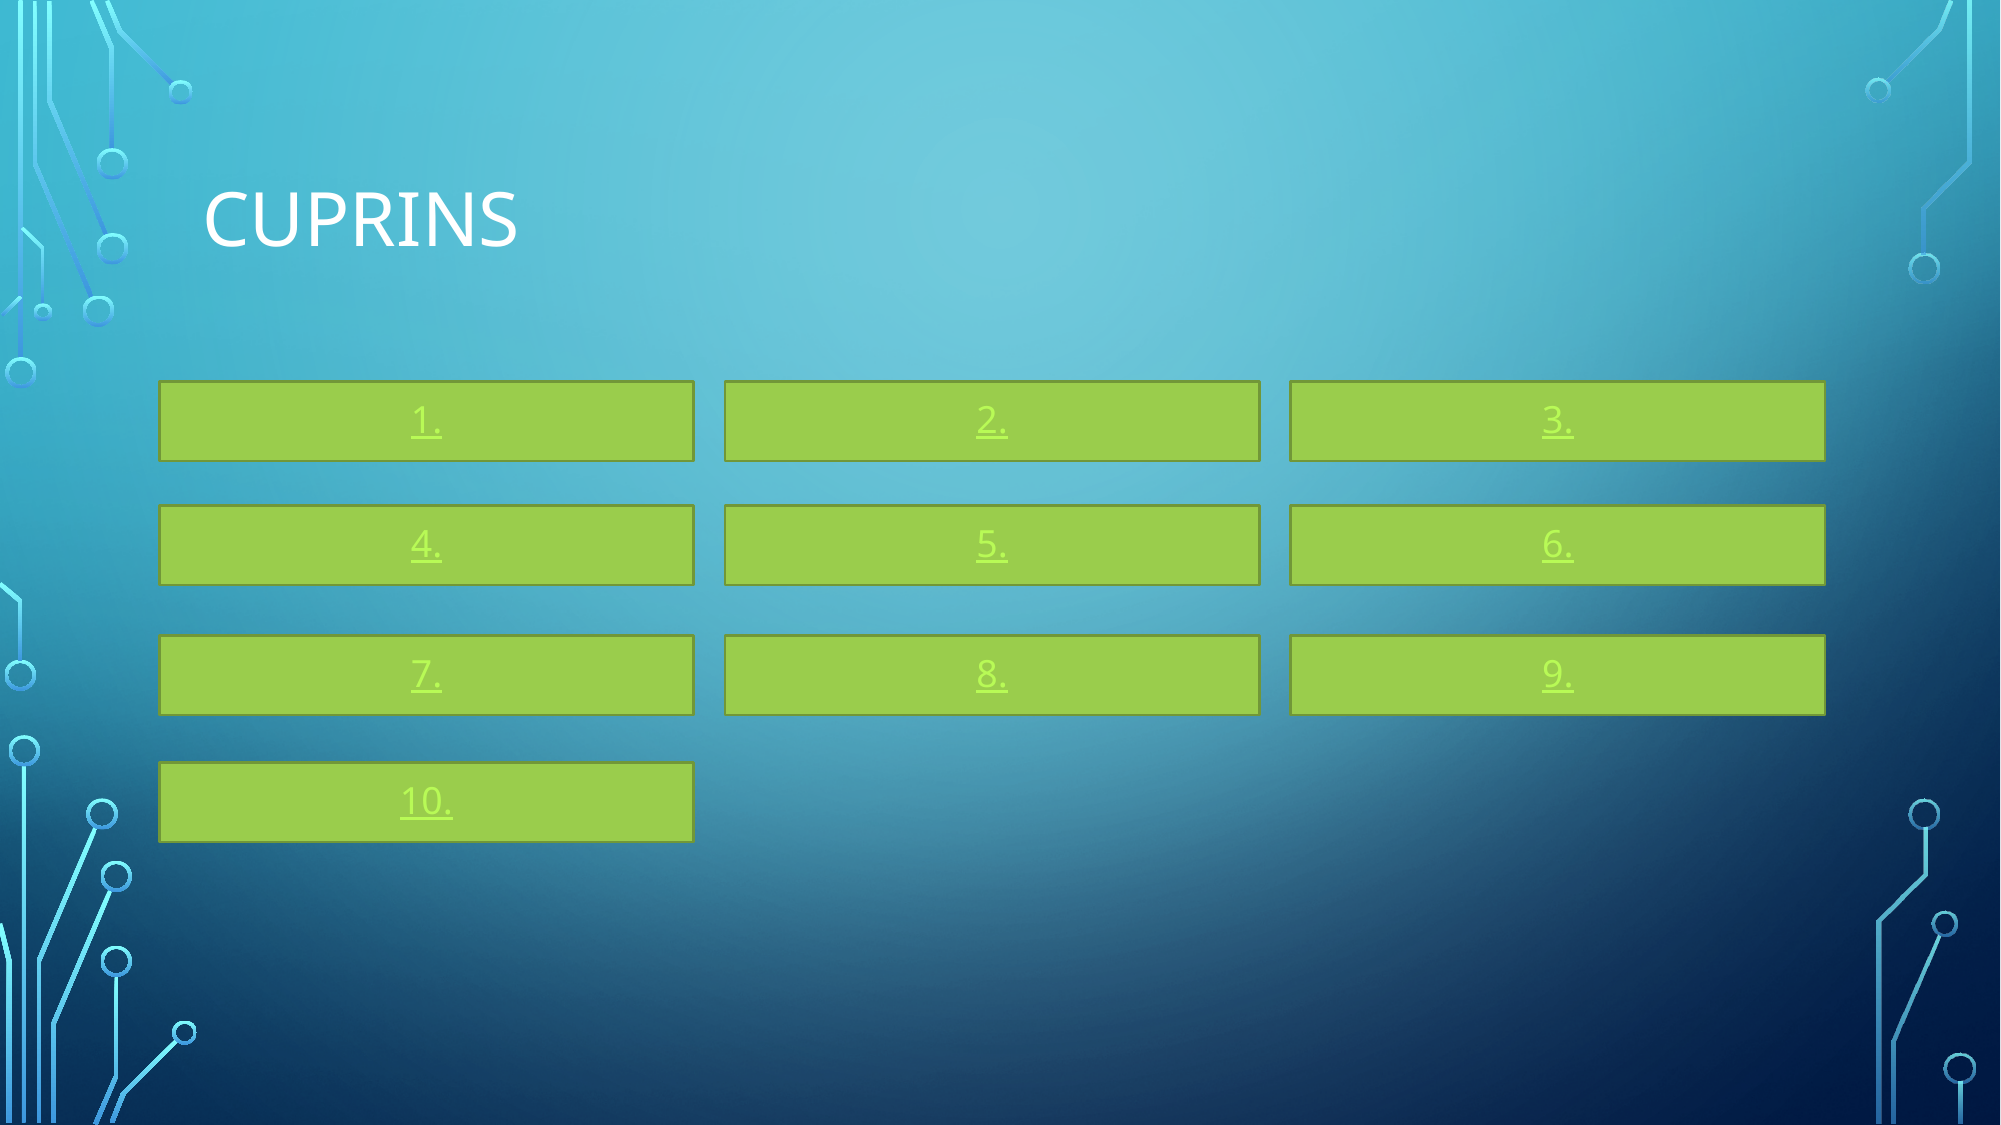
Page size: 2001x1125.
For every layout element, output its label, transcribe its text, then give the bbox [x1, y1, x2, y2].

text_box 6. [1289, 504, 1826, 586]
text_box 10. [158, 761, 695, 843]
text_box 4. [158, 504, 695, 586]
text_box 5. [724, 504, 1261, 586]
text_box 8. [724, 634, 1261, 716]
text_box 2. [724, 380, 1261, 462]
text_box 7. [158, 634, 695, 716]
text_box 1. [158, 380, 695, 462]
text_box 9. [1289, 634, 1826, 716]
text_box 3. [1289, 380, 1826, 462]
title Cuprins [187, 101, 1813, 344]
